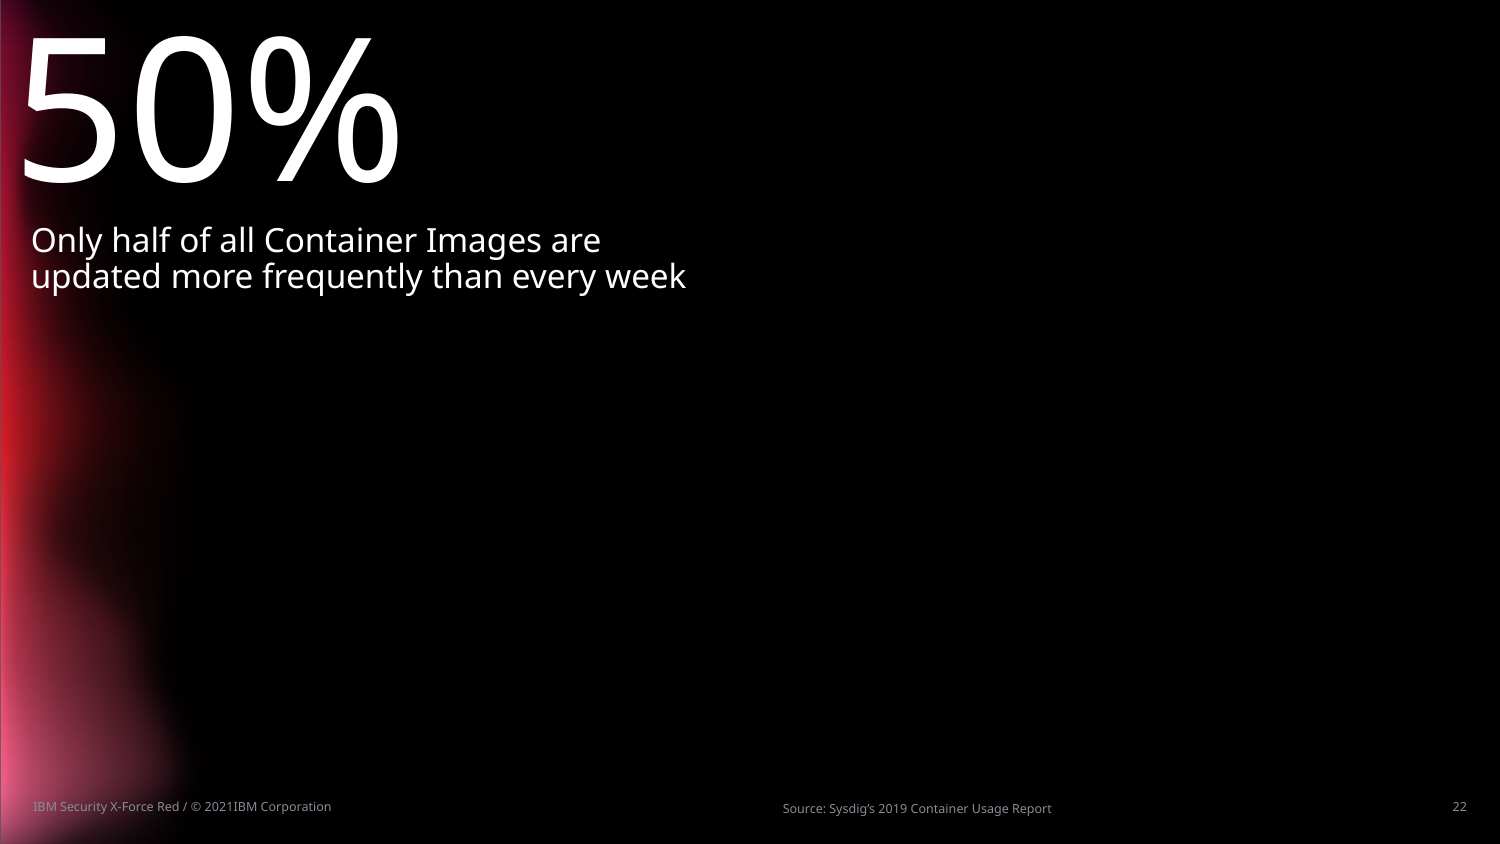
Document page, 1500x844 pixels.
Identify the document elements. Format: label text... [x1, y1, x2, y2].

list 50% [12, 8, 718, 229]
footer IBM Security X-Force Red / © 2021IBM Corporation [33, 793, 716, 821]
picture [1, 1, 300, 844]
title Only half of all Container Images are updated more frequently than every week [30, 229, 718, 715]
list Source: Sysdig’s 2019 Container Usage Report [783, 788, 1350, 816]
slide_number 22 [1369, 793, 1467, 821]
